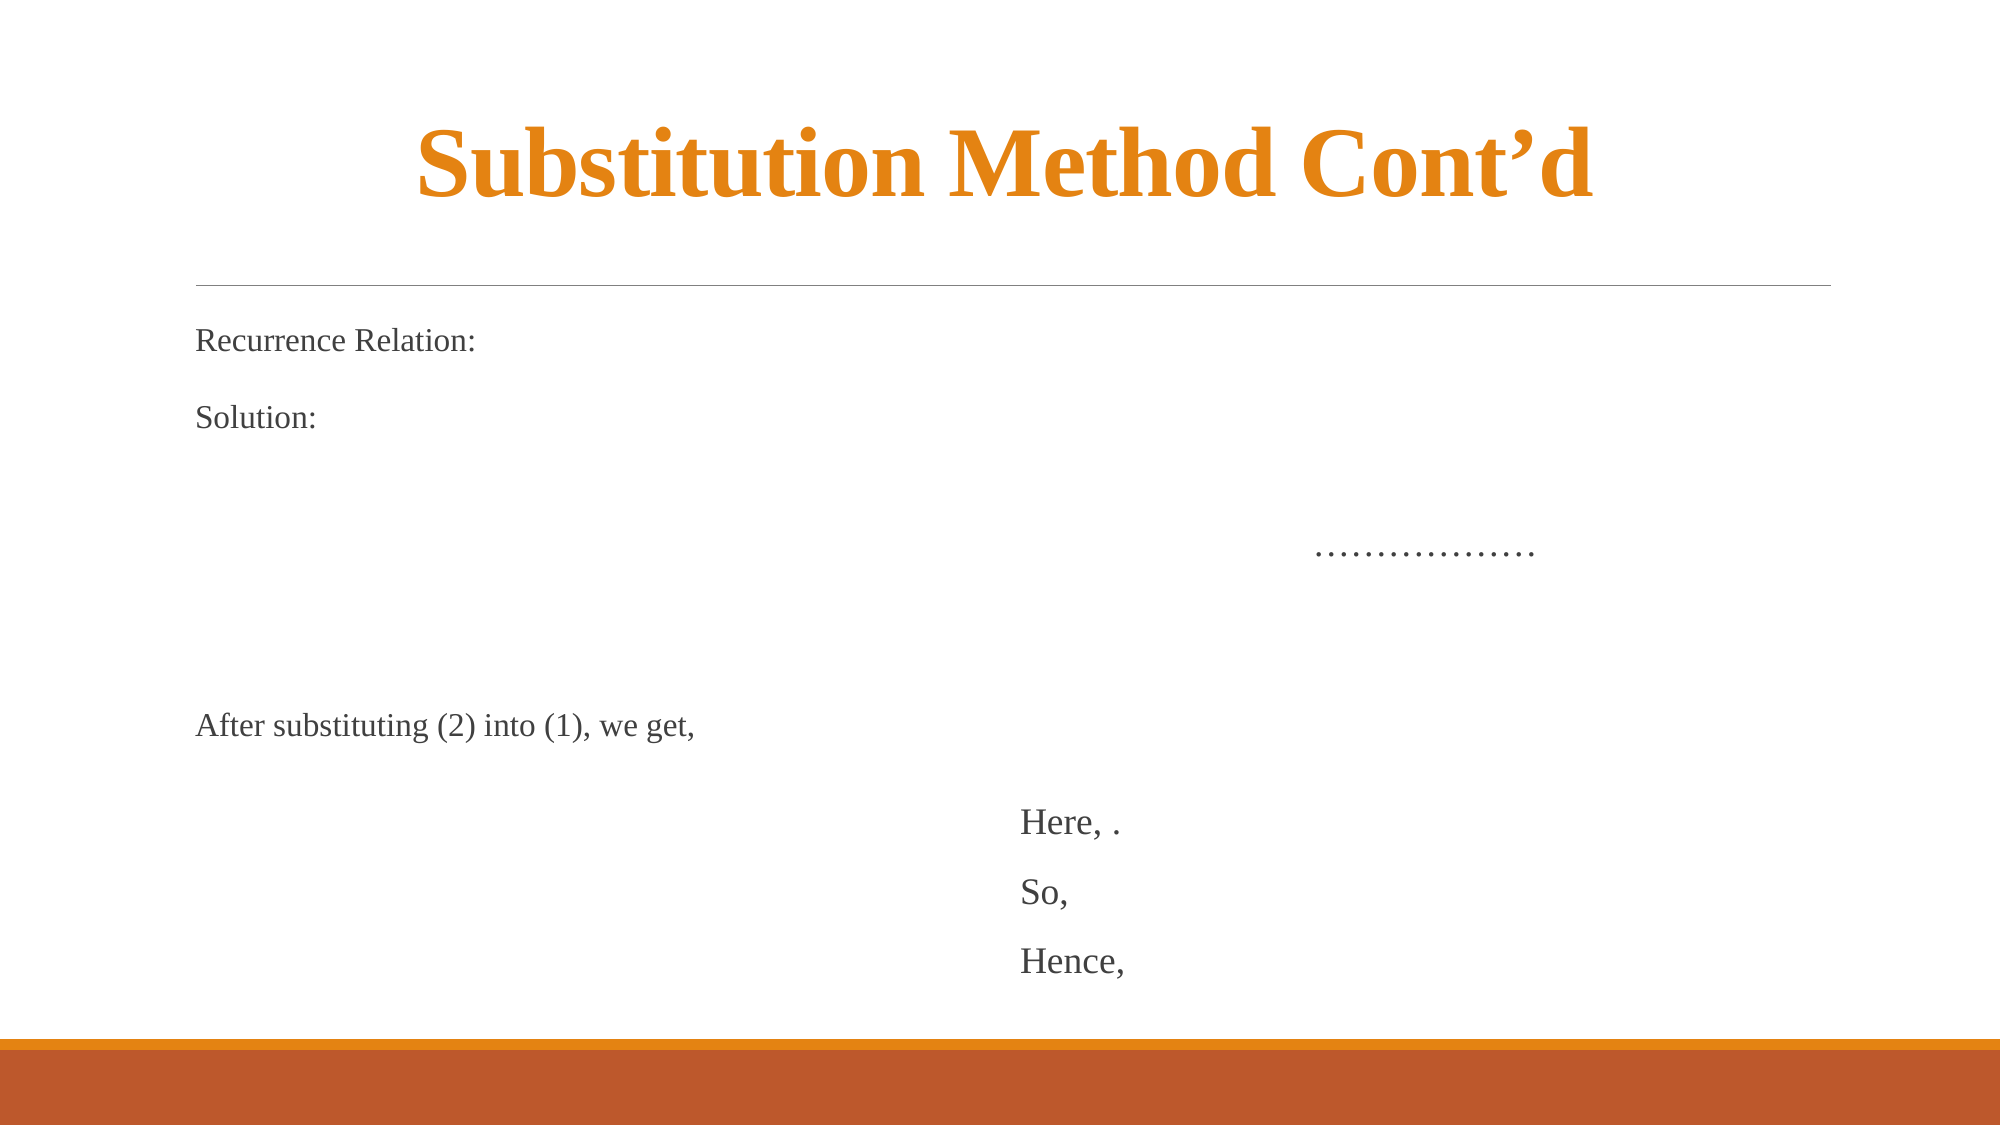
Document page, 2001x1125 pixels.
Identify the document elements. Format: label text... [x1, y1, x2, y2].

title Substitution Method Cont’d [180, 47, 1830, 285]
